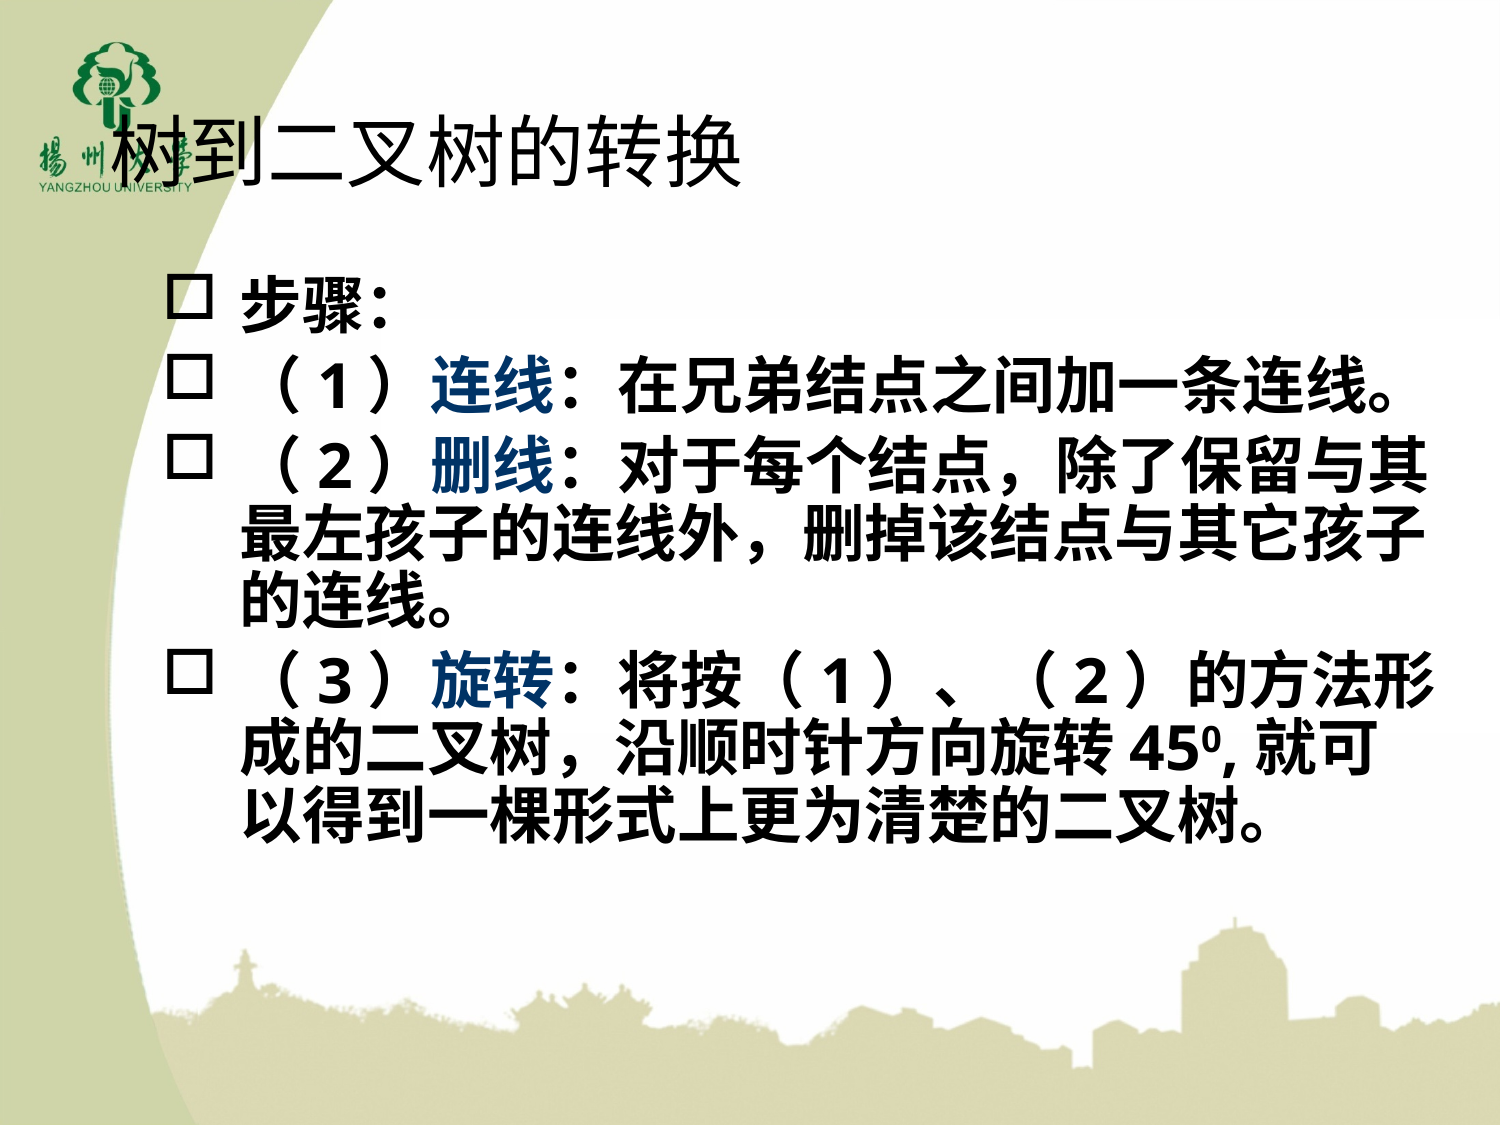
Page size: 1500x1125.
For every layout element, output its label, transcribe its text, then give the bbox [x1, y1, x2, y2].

picture [0, 0, 1500, 1125]
title 树到二叉树的转换 [93, 49, 1407, 250]
list 步骤： （1）连线：在兄弟结点之间加一条连线。 （2）删线：对于每个结点，除了保留与其最左孩子的连线外，删掉该结点与其它孩子的连线。 （3）旋转：将按（1）、（2）的方法形成的二叉树，沿顺时针方向旋转450,就可以得到一棵形式上更为清楚的二叉树。 [147, 266, 1454, 905]
